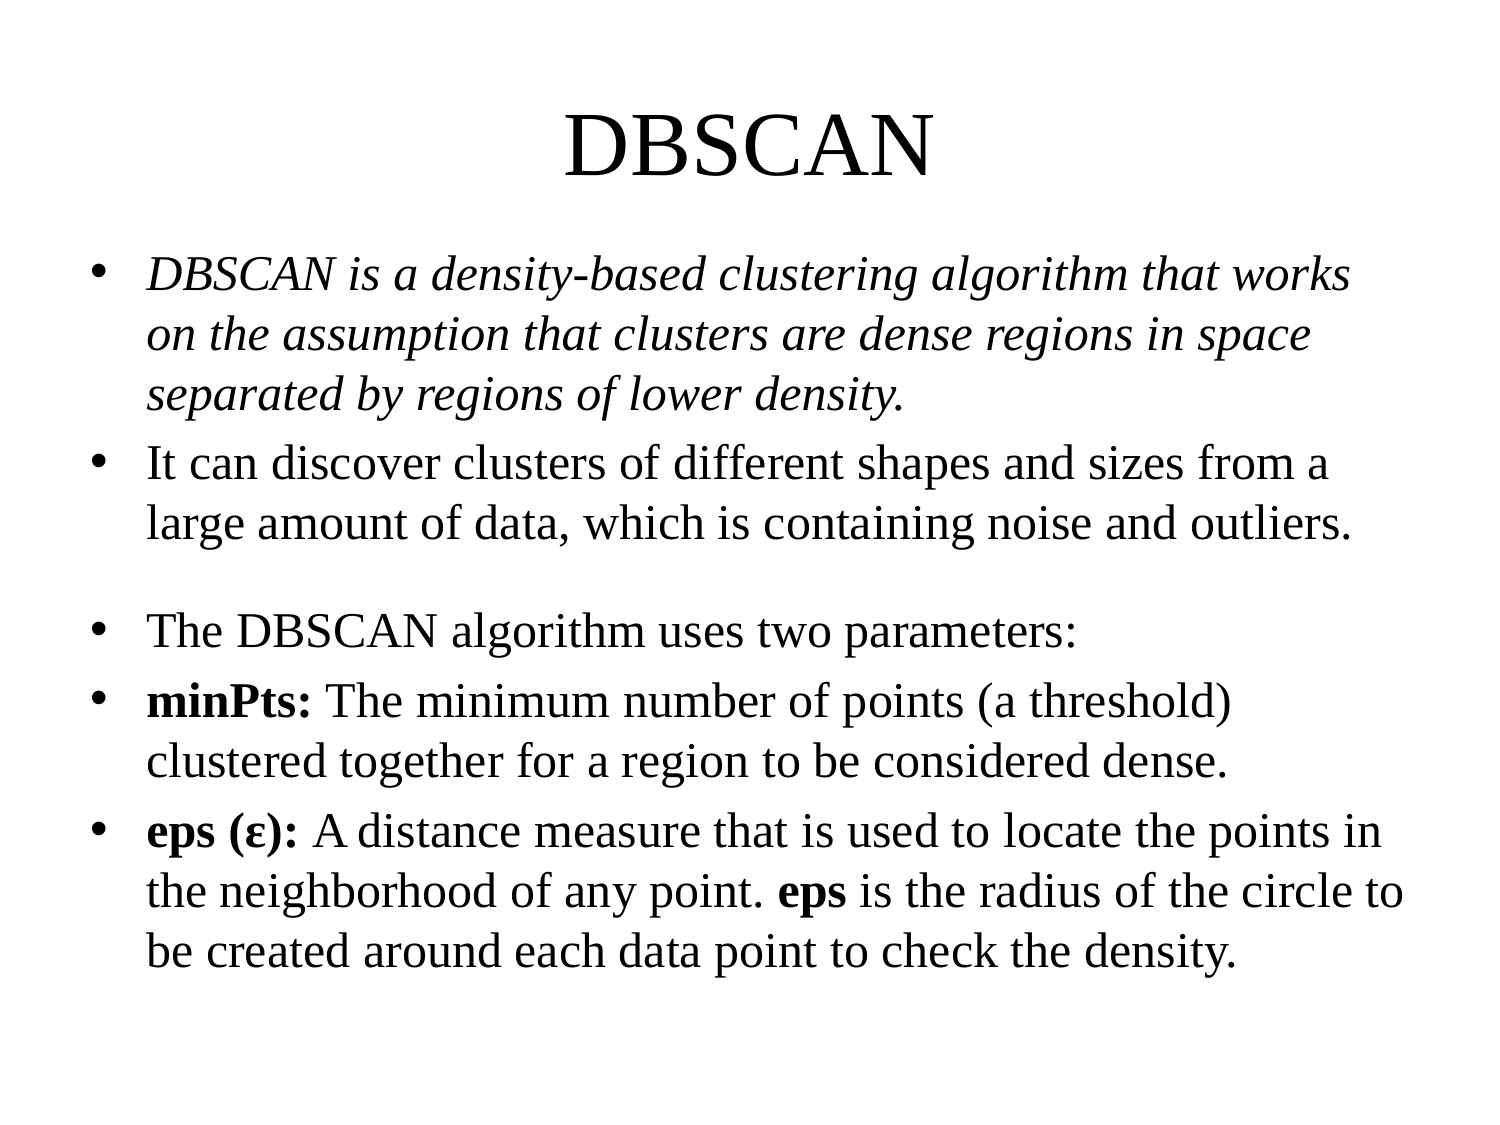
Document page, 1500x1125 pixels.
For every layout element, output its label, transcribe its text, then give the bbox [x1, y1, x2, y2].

list DBSCAN is a density-based clustering algorithm that works on the assumption that clusters are dense regions in space separated by regions of lower density. It can discover clusters of different shapes and sizes from a large amount of data, which is containing noise and outliers. The DBSCAN algorithm uses two parameters: minPts: The minimum number of points (a threshold) clustered together for a region to be considered dense. eps (ε): A distance measure that is used to locate the points in the neighborhood of any point. eps is the radius of the circle to be created around each data point to check the density. [75, 232, 1425, 1005]
title DBSCAN [75, 45, 1425, 232]
